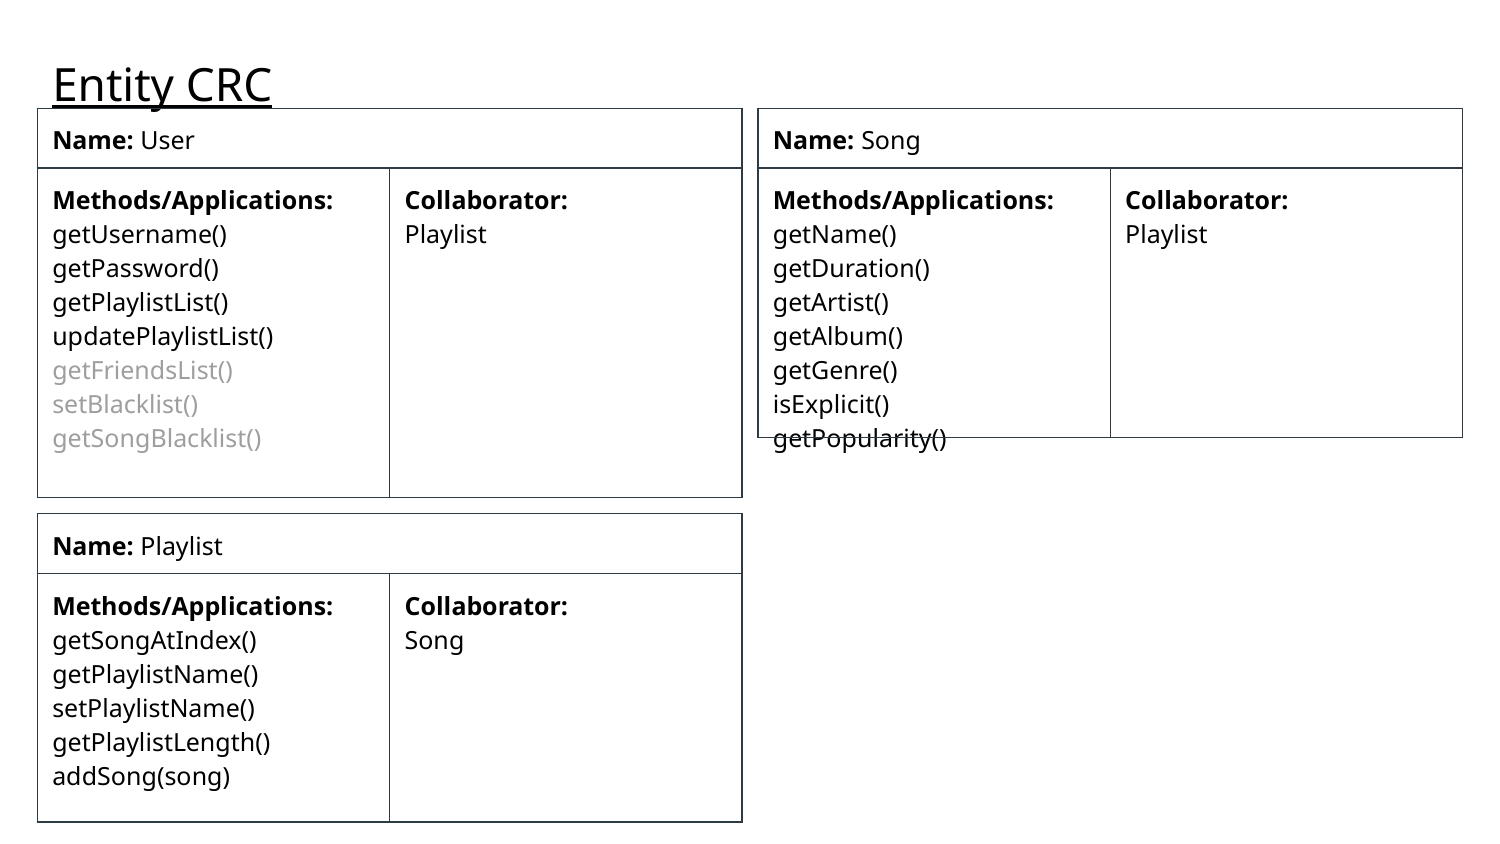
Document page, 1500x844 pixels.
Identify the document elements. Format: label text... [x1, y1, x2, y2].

table_cell Collaborator: Song [390, 574, 741, 821]
table_header Name: User [38, 109, 741, 167]
text_box Entity CRC [37, 40, 517, 108]
table_header Name: Song [759, 109, 1462, 167]
table_cell Collaborator: Playlist [390, 169, 741, 497]
table_cell Collaborator: Playlist [1111, 169, 1462, 437]
table_cell Methods/Applications: getName() getDuration() getArtist() getAlbum() getGenre() isExplicit() getPopularity() [759, 169, 1110, 437]
table_cell Methods/Applications: getSongAtIndex() getPlaylistName() setPlaylistName() getPlaylistLength() addSong(song) [38, 574, 389, 821]
table_cell Methods/Applications: getUsername() getPassword() getPlaylistList() updatePlaylistList() getFriendsList() setBlacklist() getSongBlacklist() [38, 169, 389, 497]
table_header Name: Playlist [38, 514, 741, 573]
